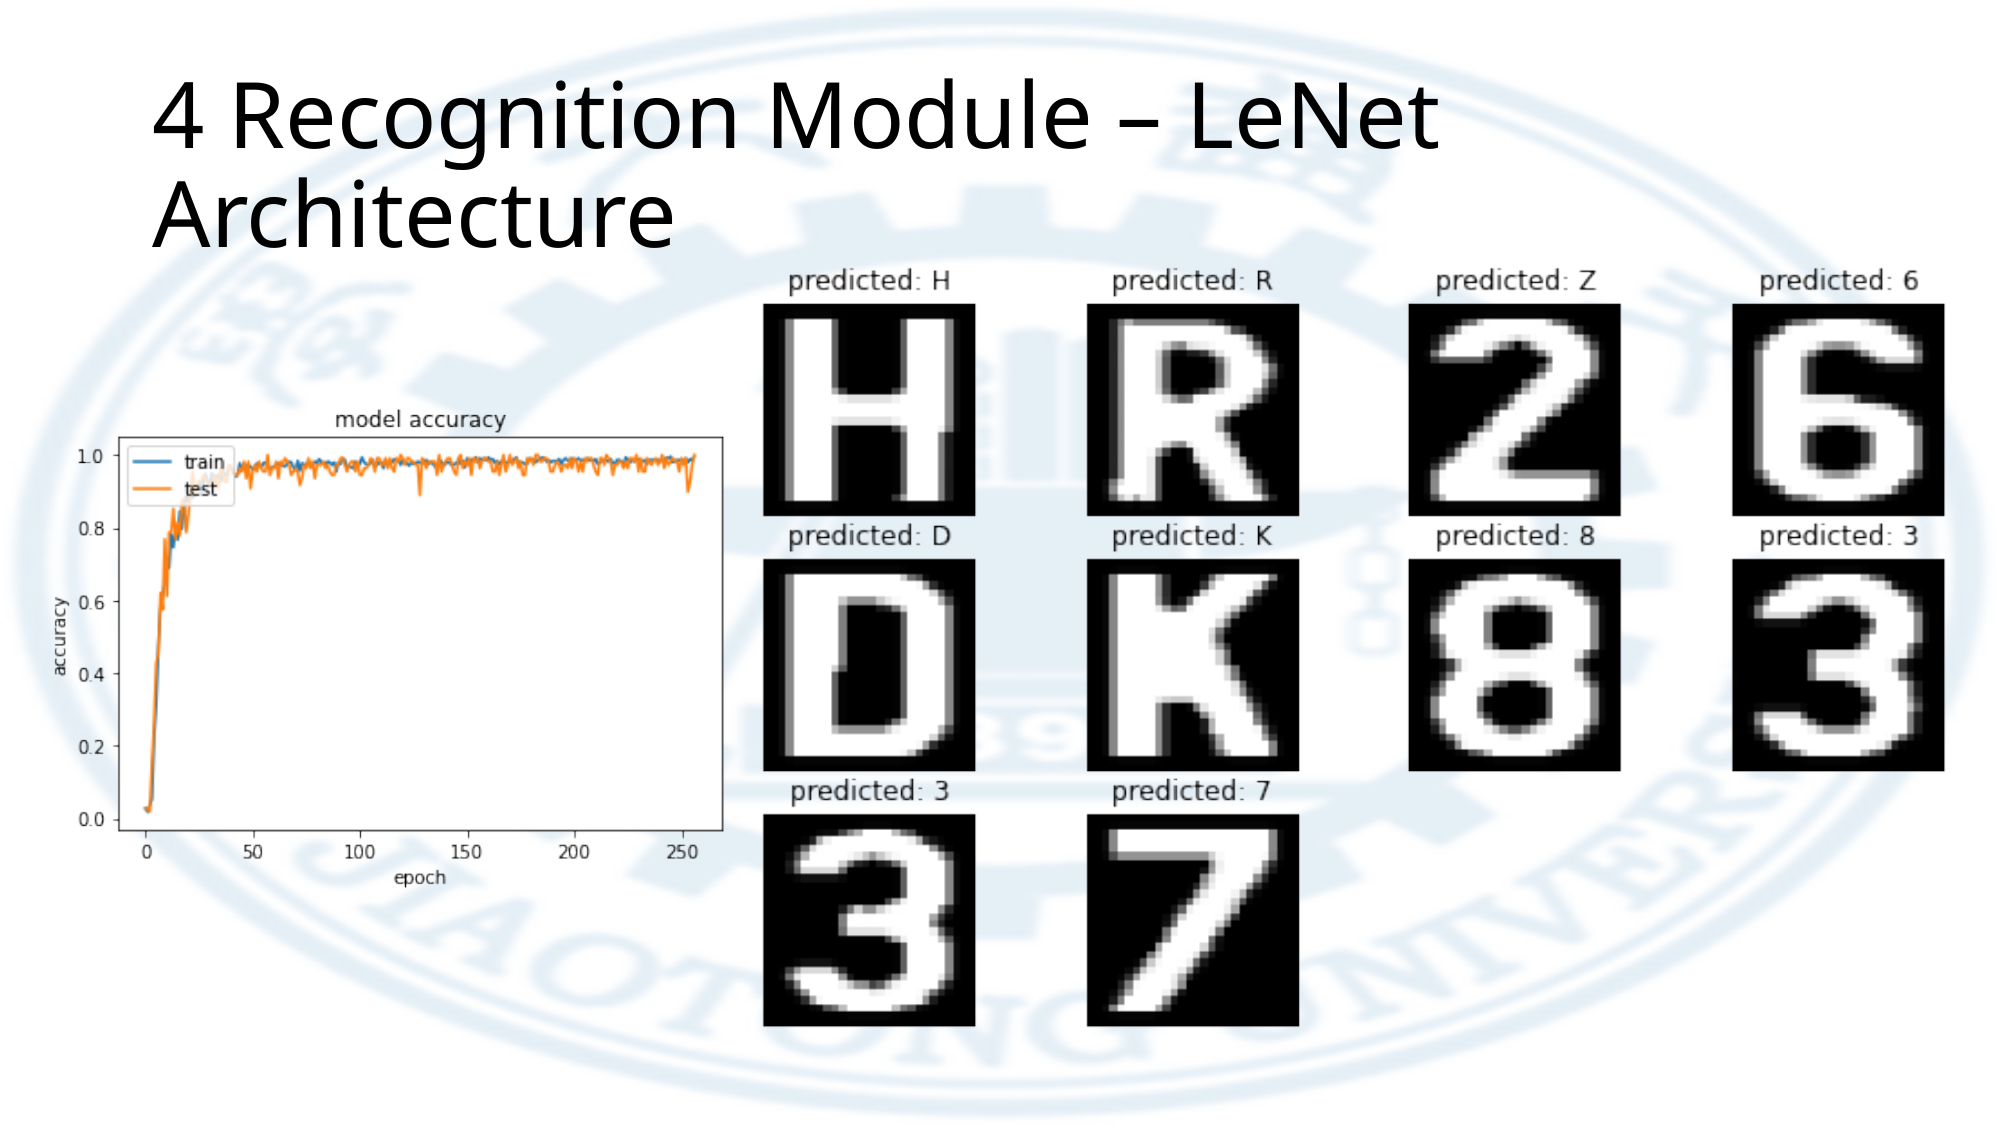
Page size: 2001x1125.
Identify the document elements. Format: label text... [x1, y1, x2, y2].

picture [748, 253, 1961, 1043]
title 4 Recognition Module – LeNet Architecture [137, 59, 1863, 278]
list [39, 397, 735, 899]
